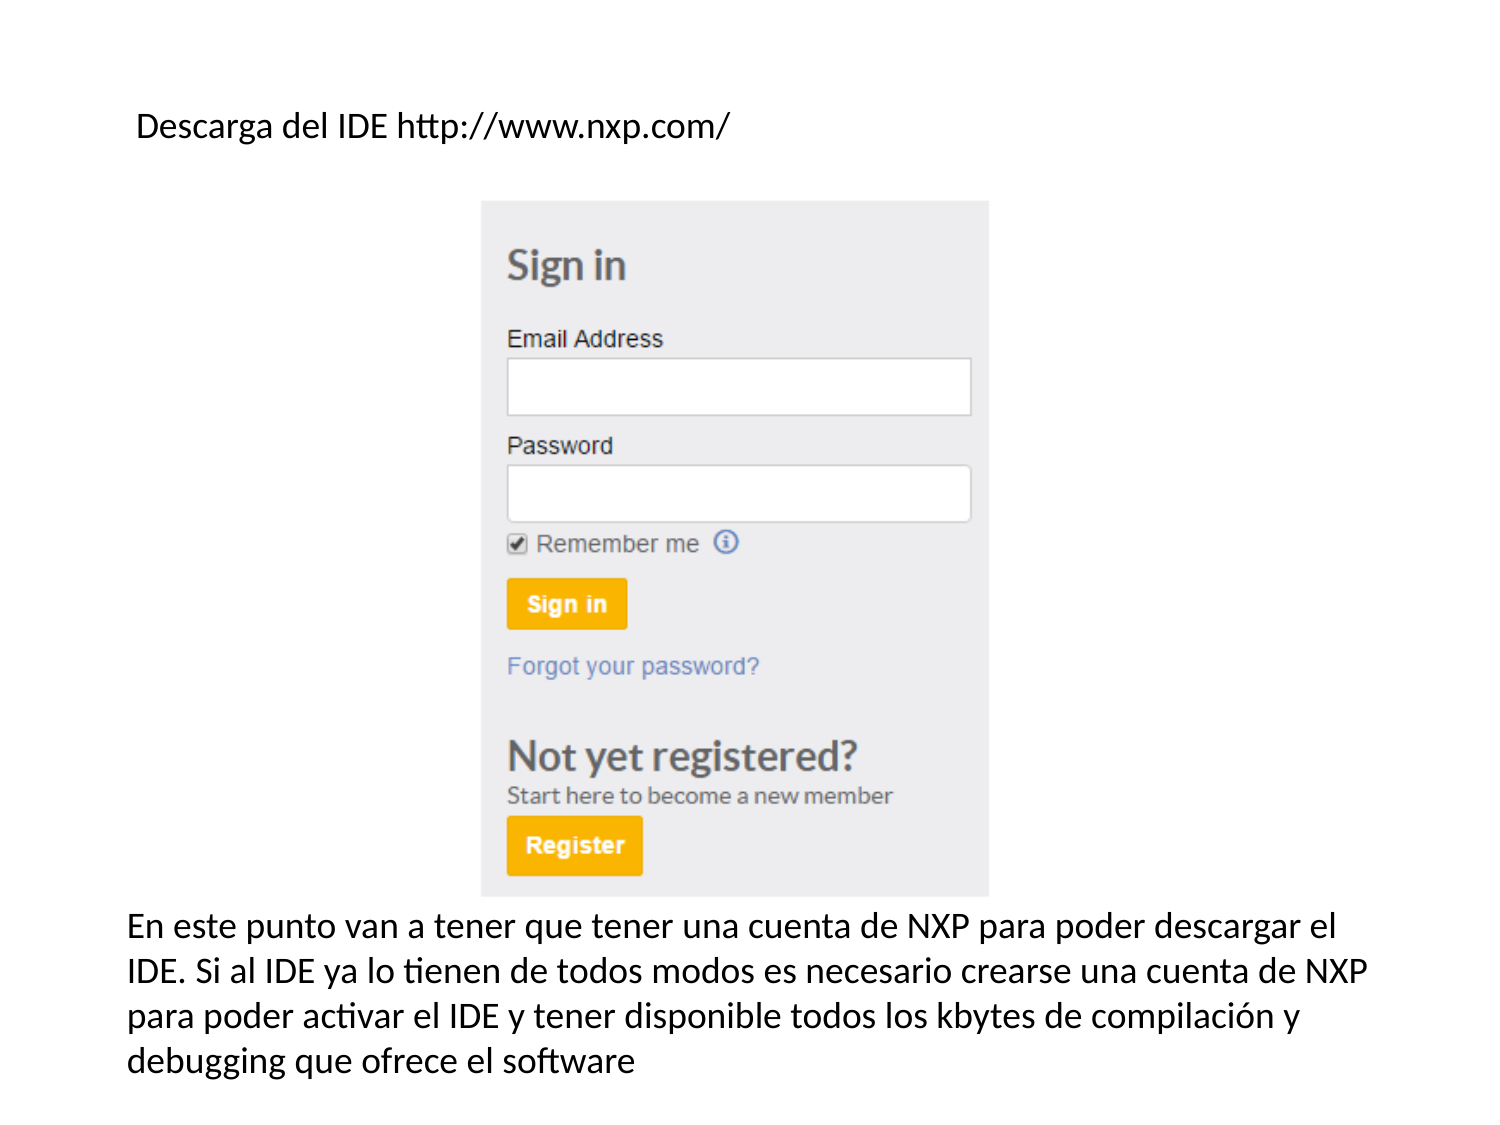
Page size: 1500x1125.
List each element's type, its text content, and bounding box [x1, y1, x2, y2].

picture [477, 195, 998, 904]
text_box En este punto van a tener que tener una cuenta de NXP para poder descargar el IDE. Si al IDE ya lo tienen de todos modos es necesario crearse una cuenta de NXP para poder activar el IDE y tener disponible todos los kbytes de compilación y debugging que ofrece el software [112, 893, 1400, 1088]
text_box Descarga del IDE http://www.nxp.com/ [121, 93, 746, 154]
